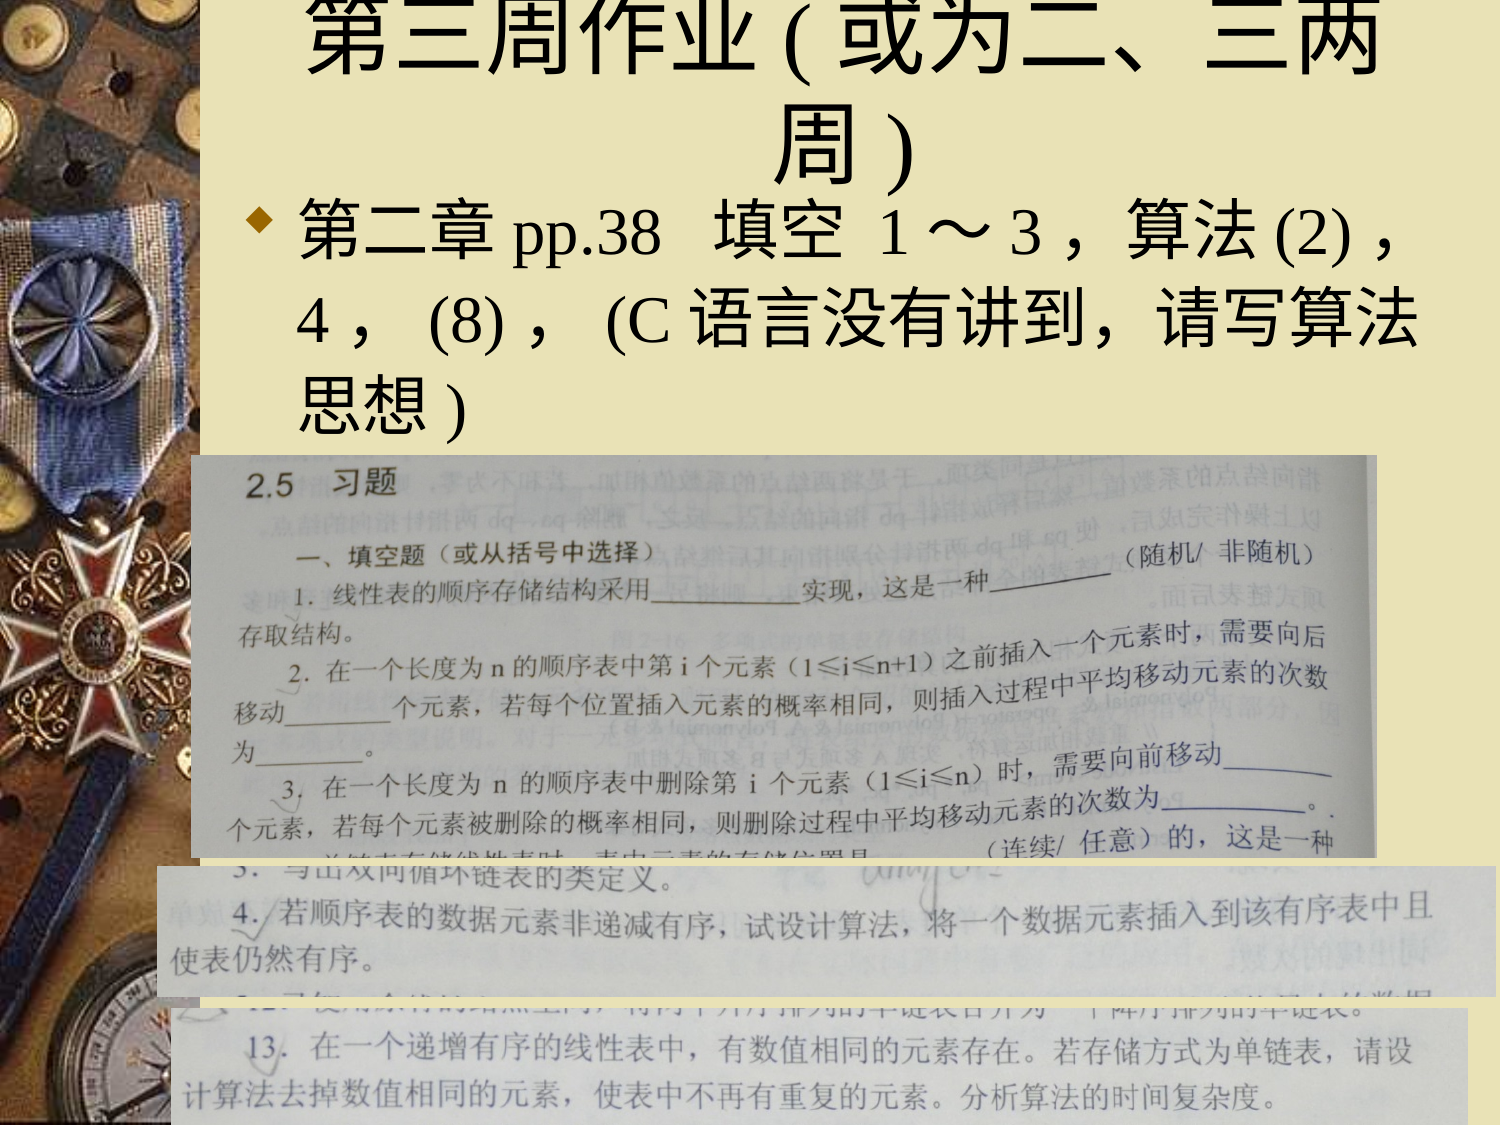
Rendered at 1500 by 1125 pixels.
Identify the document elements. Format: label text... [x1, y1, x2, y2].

title 第三周作业(或为二、三两周) [225, 0, 1463, 172]
title 2.4 顺序表和单链表的比较 [225, 458, 1380, 866]
list 第二章pp.38 填空 1～3，算法(2)，4，(8)，(C语言没有讲到，请写算法思想) 13题 暂定第三～四周 [225, 172, 1475, 865]
picture [0, 0, 1496, 1125]
